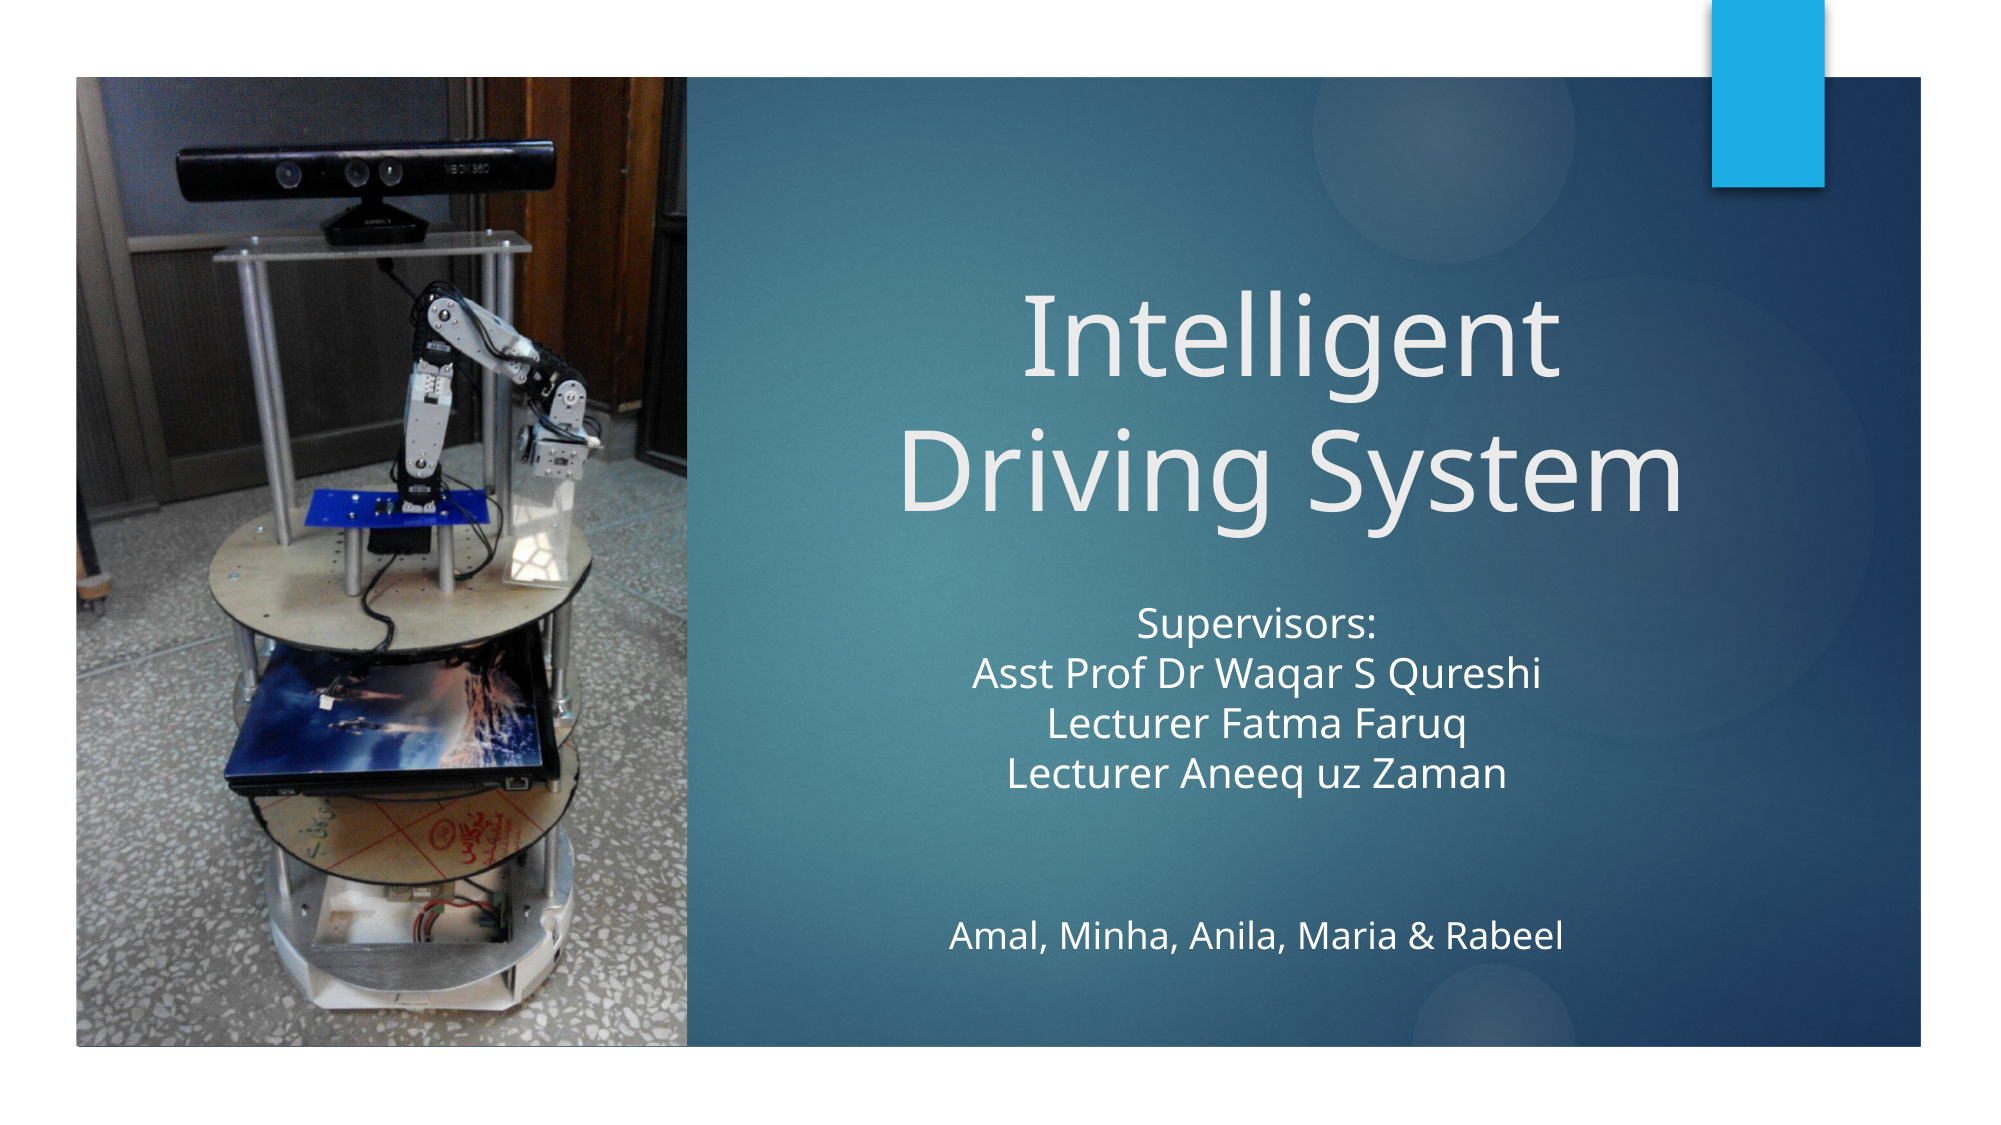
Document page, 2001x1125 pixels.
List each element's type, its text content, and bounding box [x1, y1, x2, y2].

text_box Intelligent Driving System [810, 77, 1774, 542]
text_box Amal, Minha, Anila, Maria & Rabeel [886, 904, 1628, 1046]
text_box Supervisors: Asst Prof Dr Waqar S Qureshi Lecturer Fatma Faruq Lecturer Aneeq uz Zaman [720, 589, 1794, 805]
picture [75, 76, 688, 1046]
